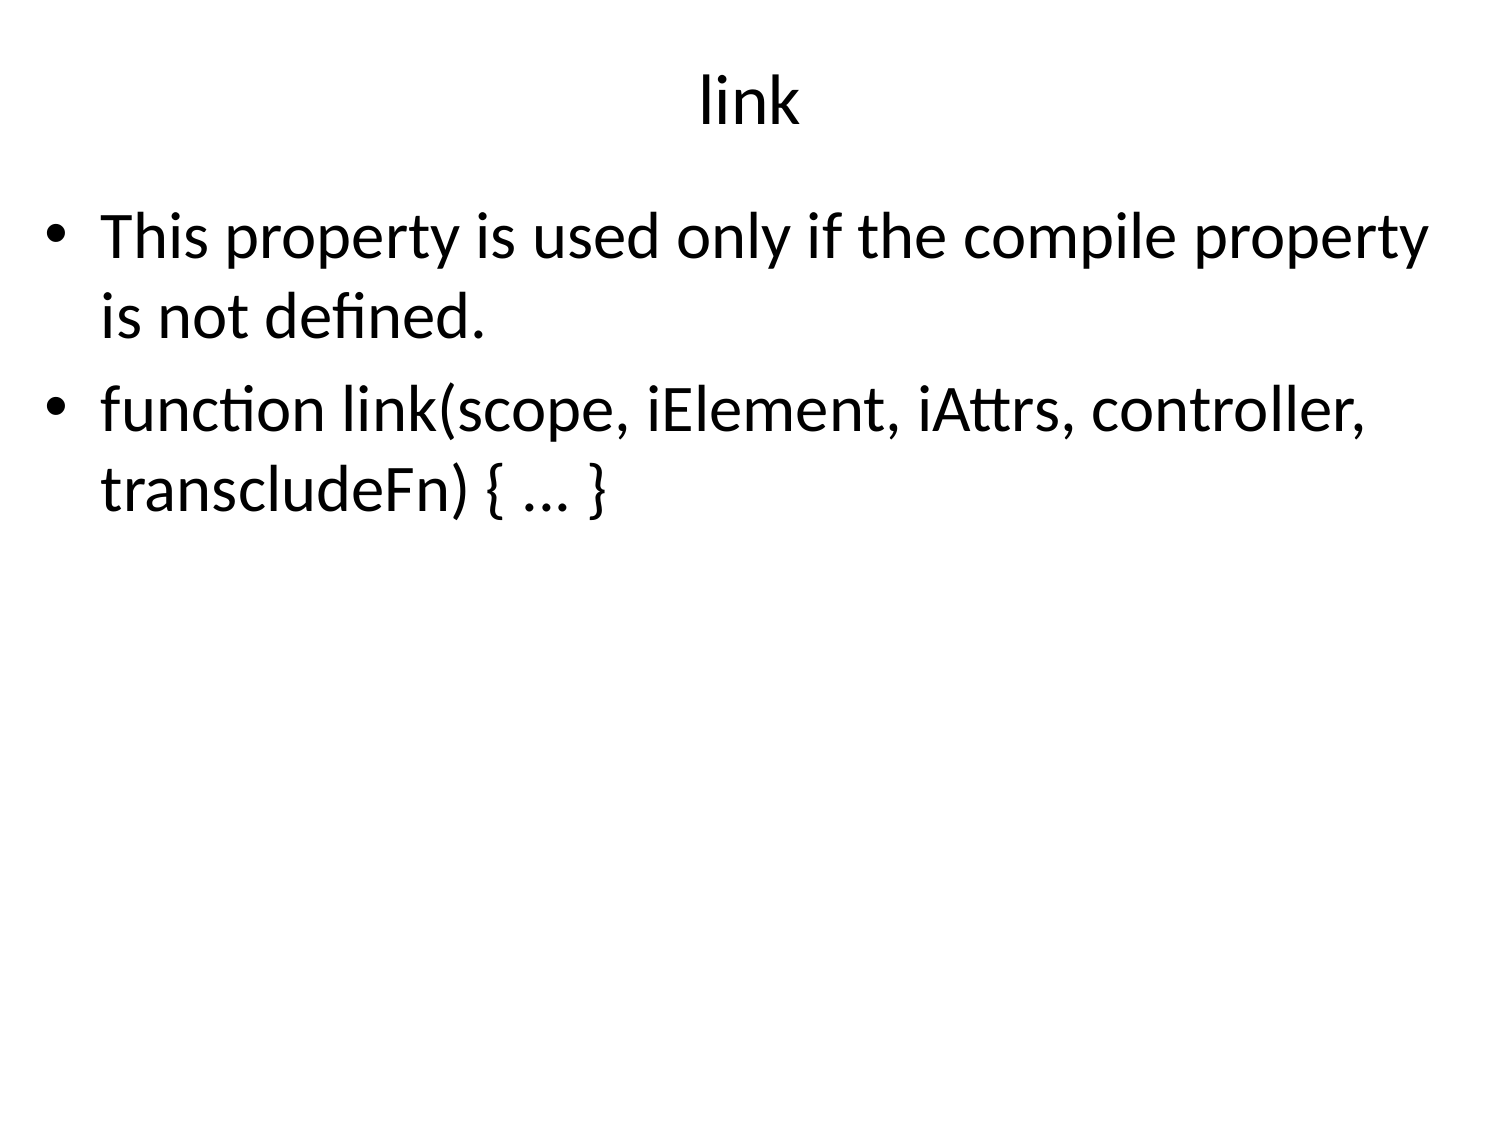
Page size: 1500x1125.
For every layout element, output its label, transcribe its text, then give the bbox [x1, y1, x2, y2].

list This property is used only if the compile property is not defined. function link(scope, iElement, iAttrs, controller, transcludeFn) { ... } [29, 184, 1471, 927]
title link [75, 45, 1425, 184]
